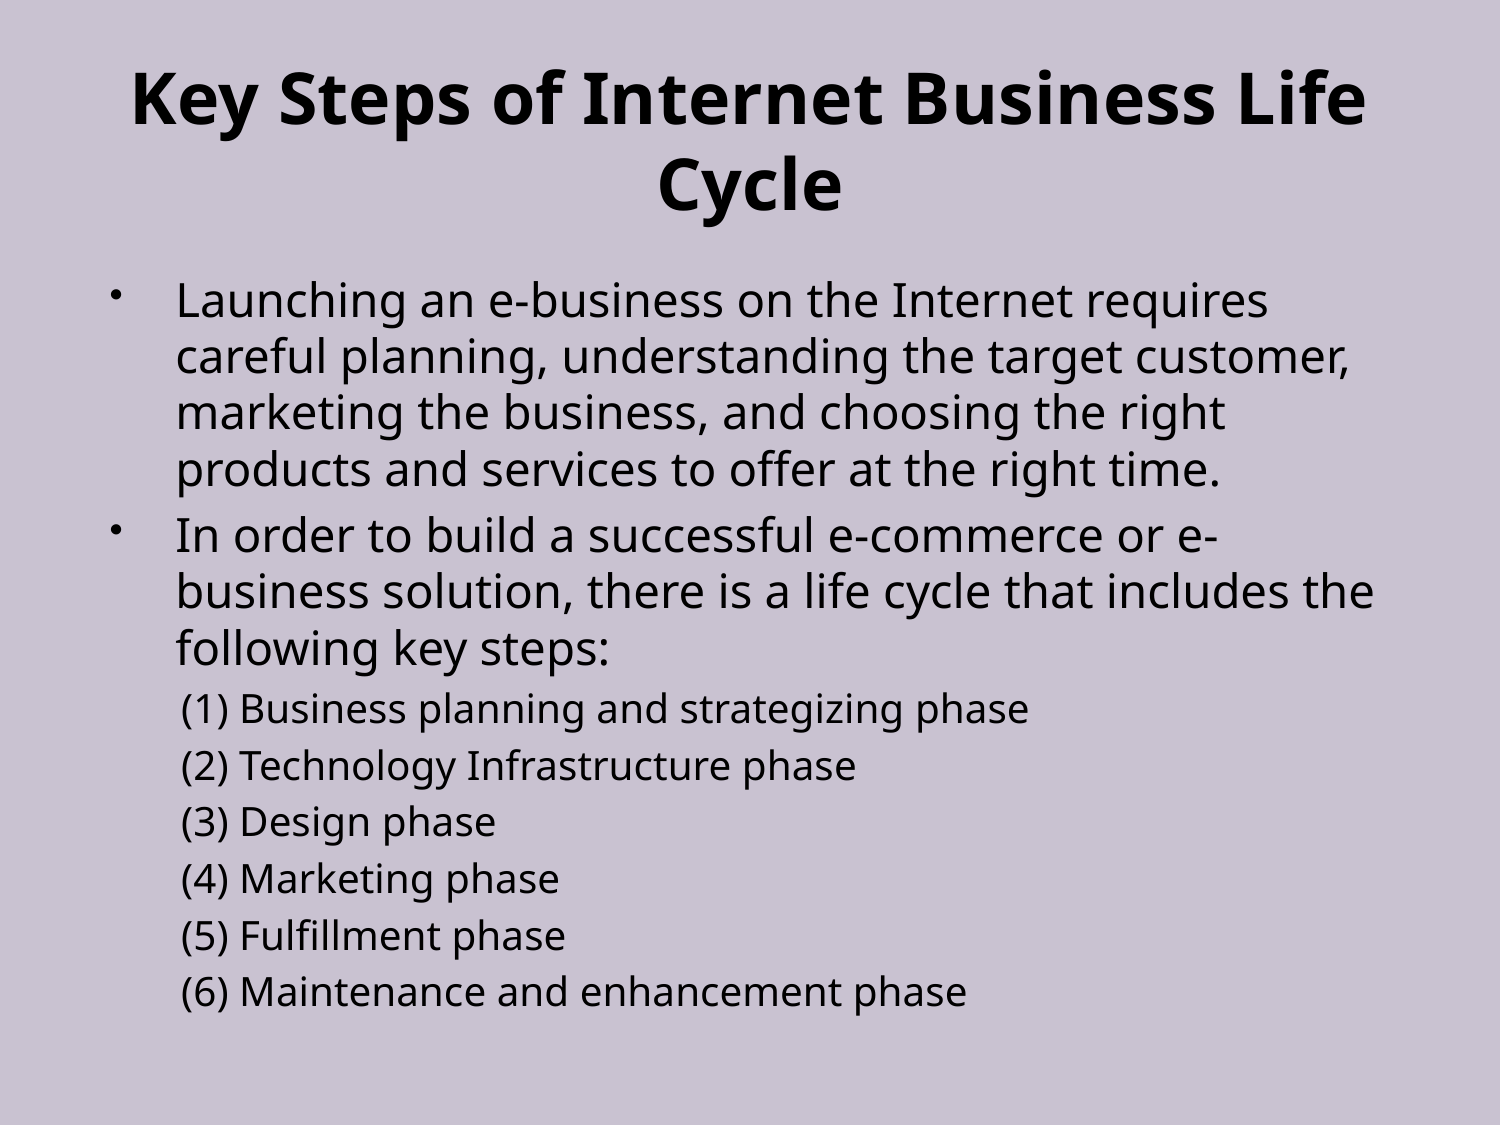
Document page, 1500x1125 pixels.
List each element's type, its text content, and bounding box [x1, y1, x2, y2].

list Launching an e-business on the Internet requires careful planning, understanding the target customer, marketing the business, and choosing the right products and services to offer at the right time. In order to build a successful e-commerce or e-business solution, there is a life cycle that includes the following key steps: (1) Business planning and strategizing phase (2) Technology Infrastructure phase (3) Design phase (4) Marketing phase (5) Fulfillment phase (6) Maintenance and enhancement phase [75, 262, 1425, 1035]
title Key Steps of Internet Business Life Cycle [75, 45, 1425, 233]
